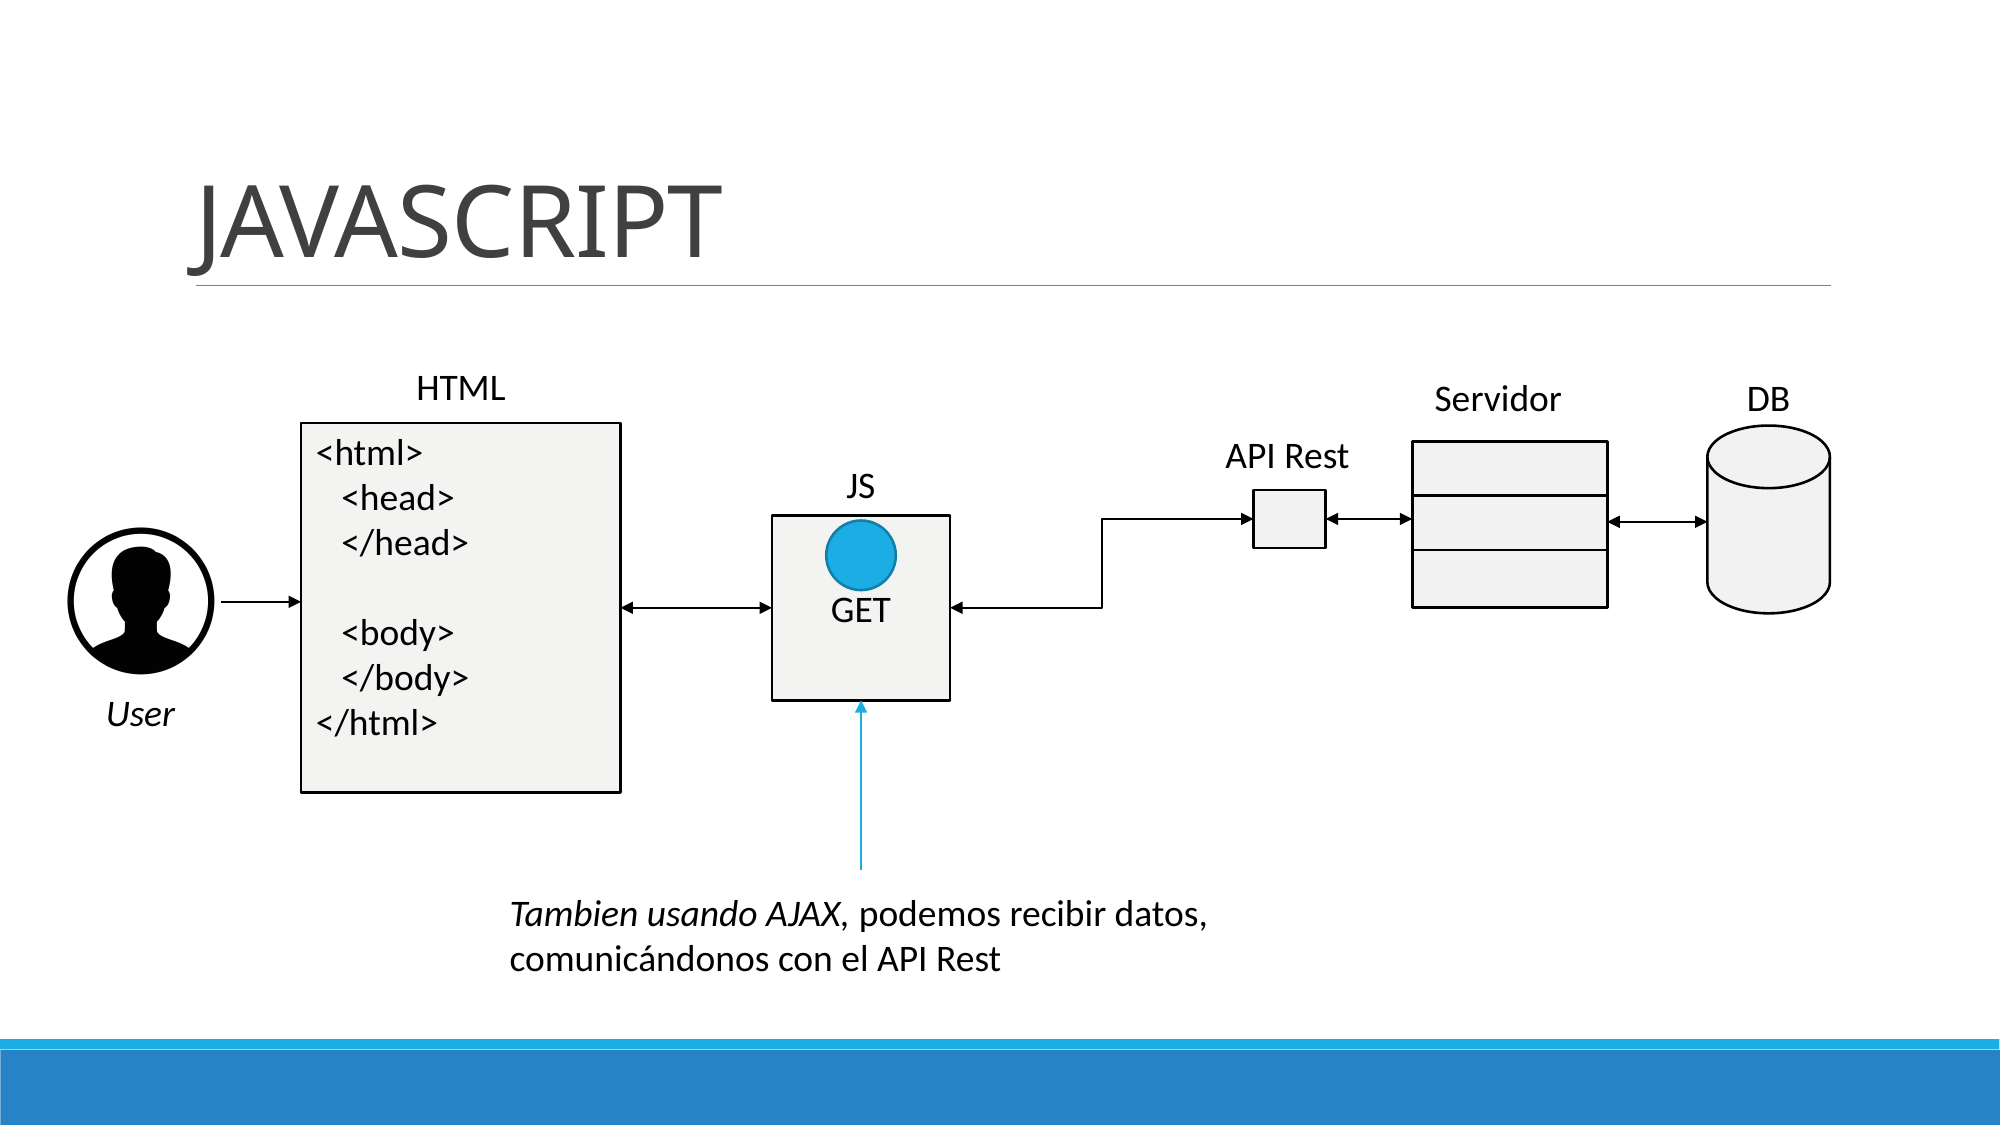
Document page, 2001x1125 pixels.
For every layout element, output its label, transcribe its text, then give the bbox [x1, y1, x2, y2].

text_box GET [771, 514, 951, 702]
text_box <html> <head> </head> <body> </body> </html> [300, 422, 622, 794]
text_box API Rest [1210, 423, 1365, 484]
text_box HTML [401, 355, 521, 416]
text_box [1252, 489, 1327, 549]
text_box Tambien usando AJAX, podemos recibir datos, comunicándonos con el API Rest [494, 881, 1228, 986]
text_box User [91, 691, 191, 742]
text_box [949, 518, 1254, 609]
text_box DB [1732, 367, 1806, 427]
title JAVASCRIPT [180, 47, 1830, 285]
text_box [1411, 494, 1609, 549]
text_box [824, 519, 898, 592]
picture [60, 521, 222, 683]
text_box [1411, 549, 1609, 609]
text_box [1411, 440, 1609, 494]
text_box JS [831, 453, 891, 514]
text_box [1706, 427, 1832, 615]
text_box Servidor [1419, 367, 1578, 427]
